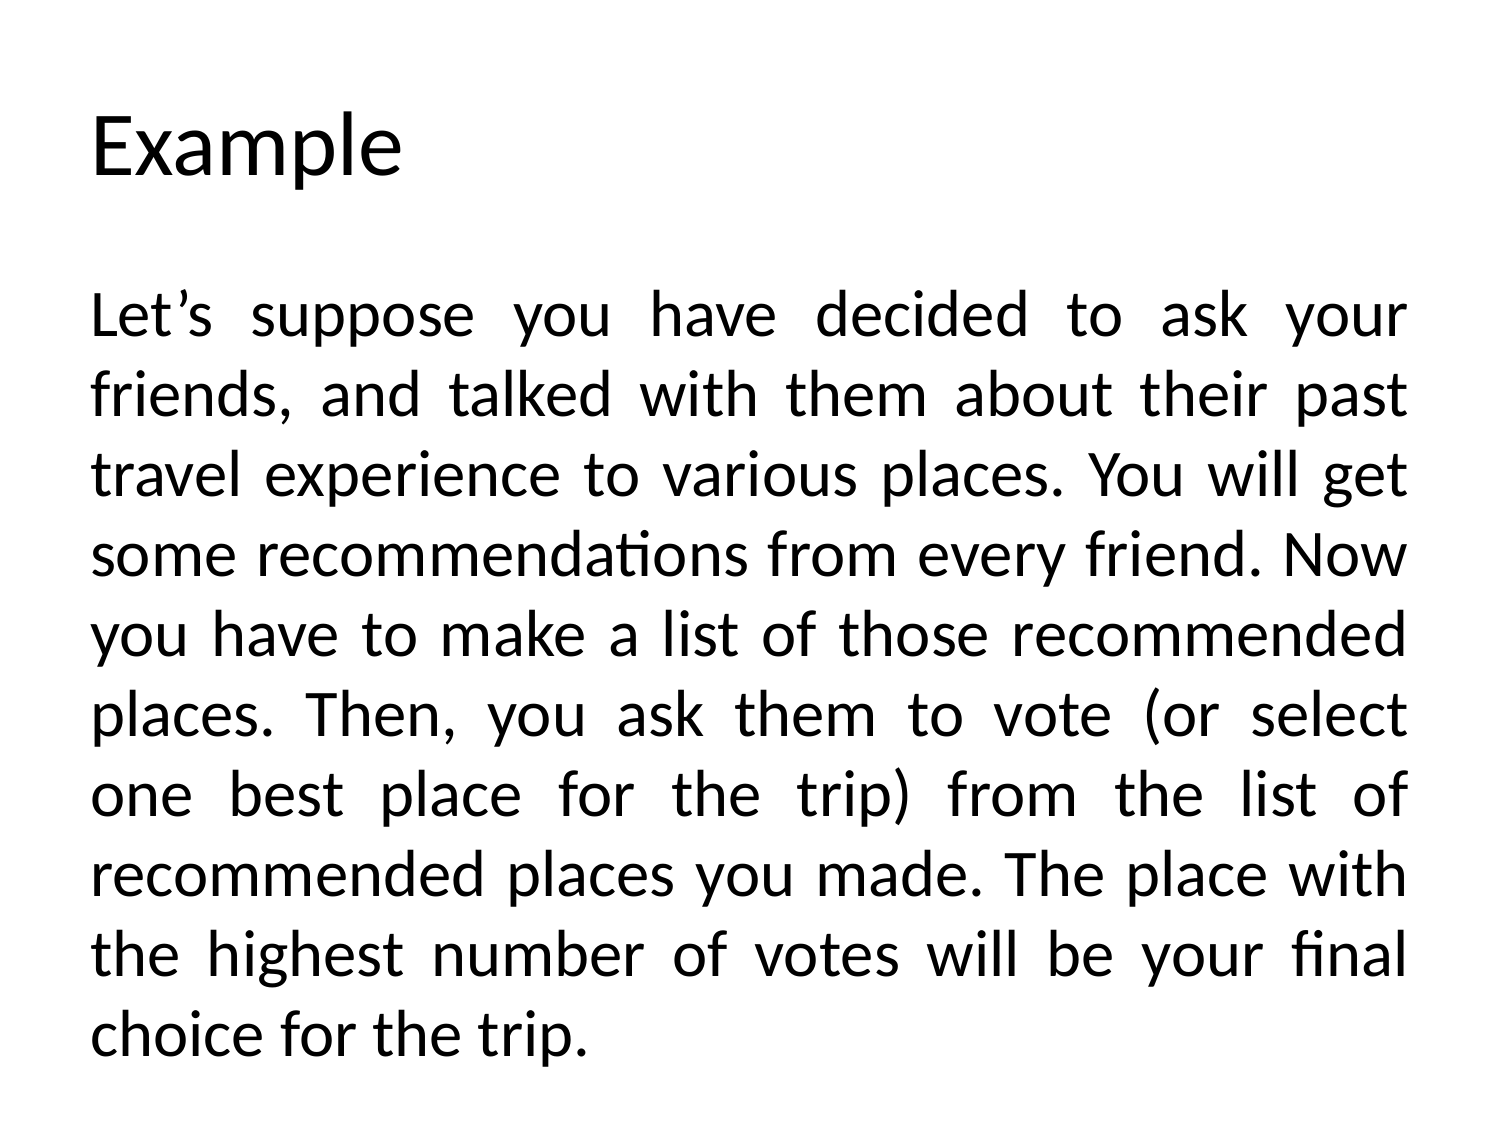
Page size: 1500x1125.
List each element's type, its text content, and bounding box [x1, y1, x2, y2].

list Let’s suppose you have decided to ask your friends, and talked with them about their past travel experience to various places. You will get some recommendations from every friend. Now you have to make a list of those recommended places. Then, you ask them to vote (or select one best place for the trip) from the list of recommended places you made. The place with the highest number of votes will be your final choice for the trip. [75, 262, 1425, 1005]
title Example [75, 45, 1425, 233]
